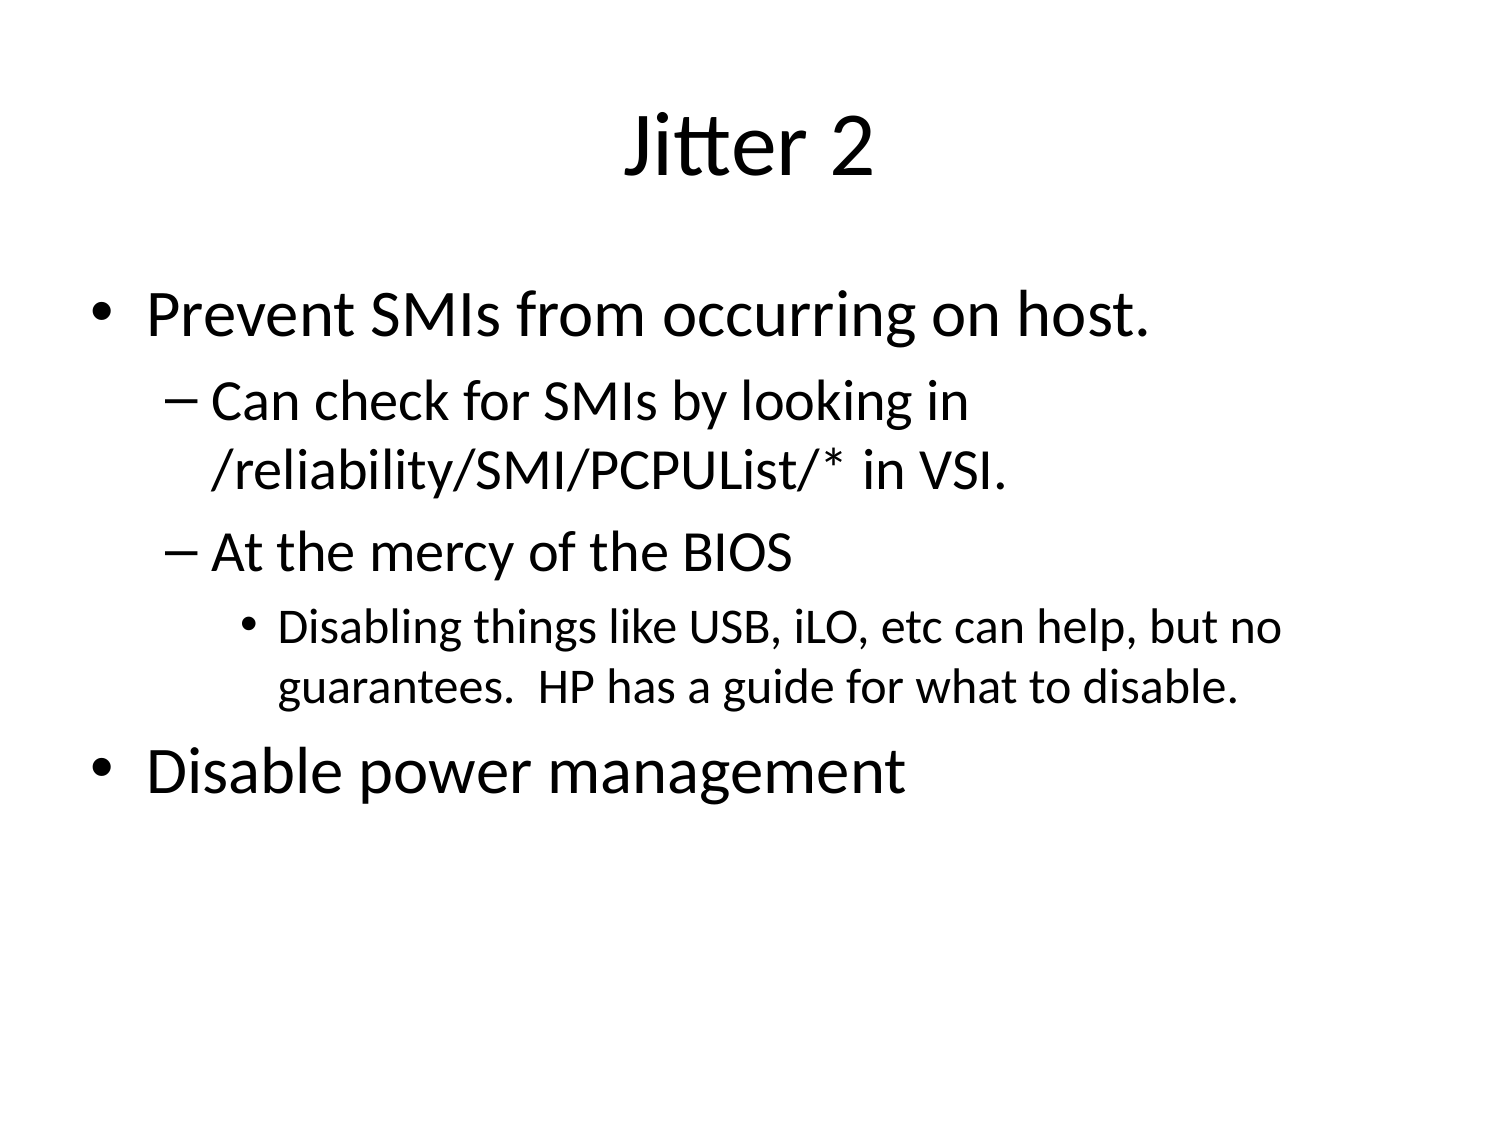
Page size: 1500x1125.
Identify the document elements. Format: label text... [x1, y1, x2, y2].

list Prevent SMIs from occurring on host. Can check for SMIs by looking in /reliability/SMI/PCPUList/* in VSI. At the mercy of the BIOS Disabling things like USB, iLO, etc can help, but no guarantees. HP has a guide for what to disable. Disable power management [75, 262, 1425, 1005]
title Jitter 2 [75, 45, 1425, 233]
